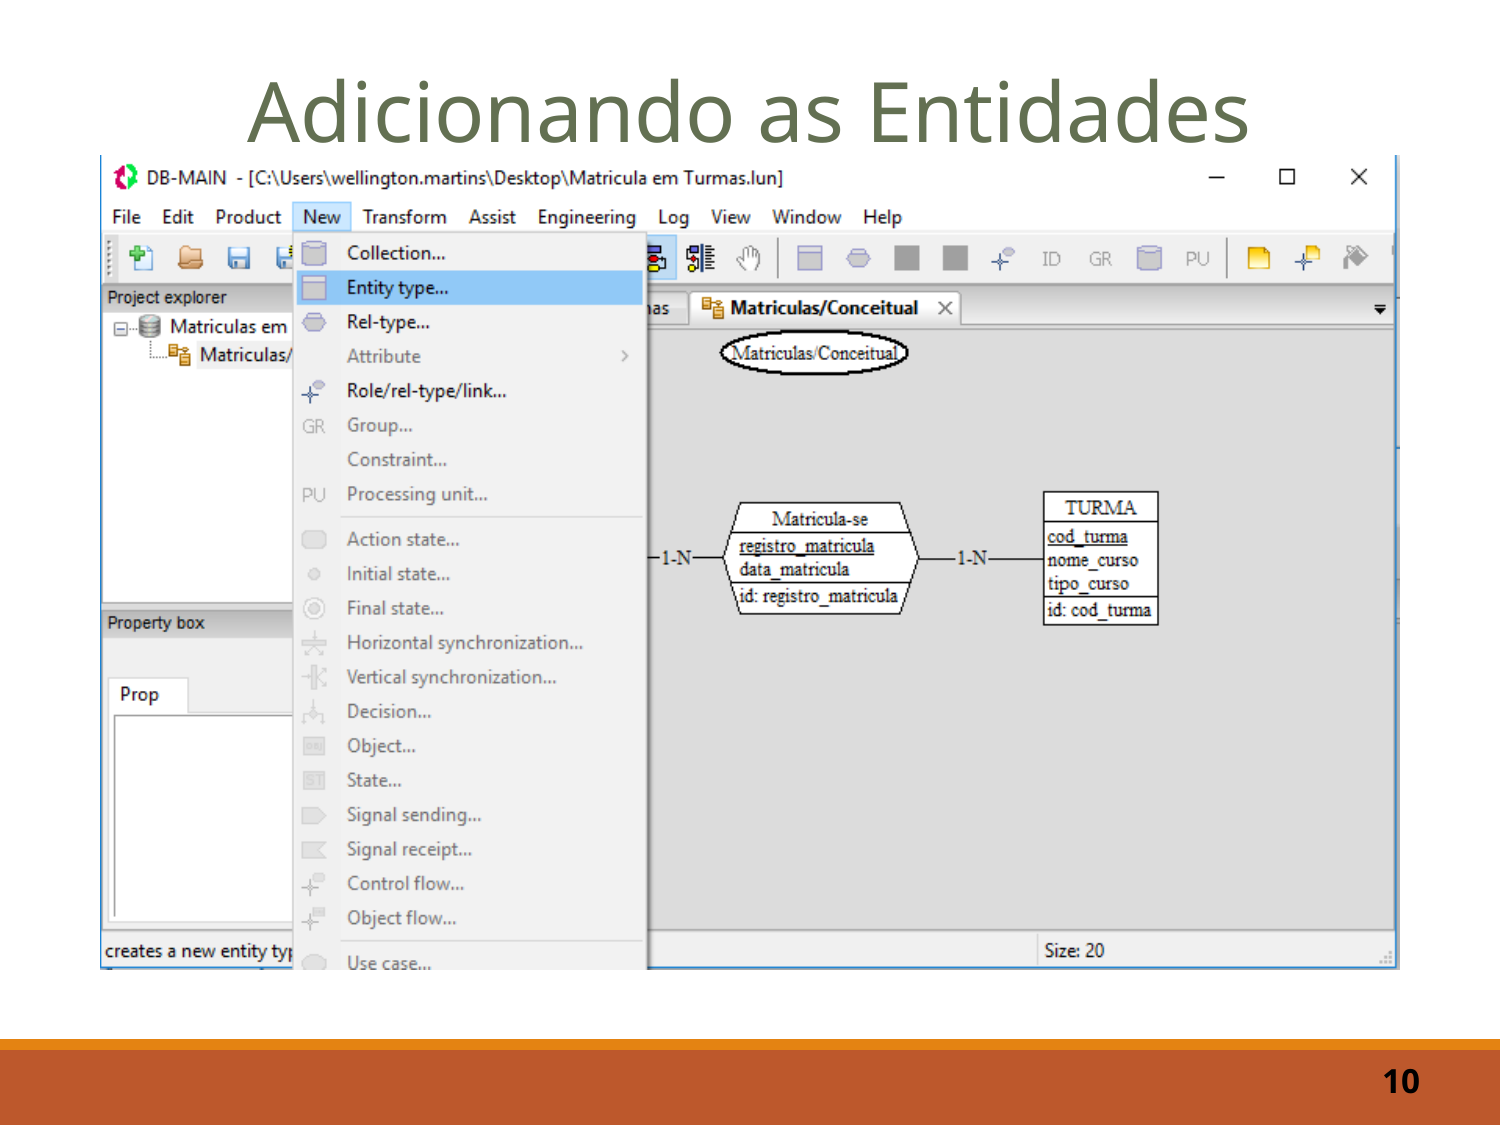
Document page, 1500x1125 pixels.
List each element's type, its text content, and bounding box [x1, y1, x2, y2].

text_box Adicionando as Entidades [74, 51, 1425, 153]
picture [100, 154, 1400, 971]
text_box 10 [1122, 1032, 1436, 1108]
